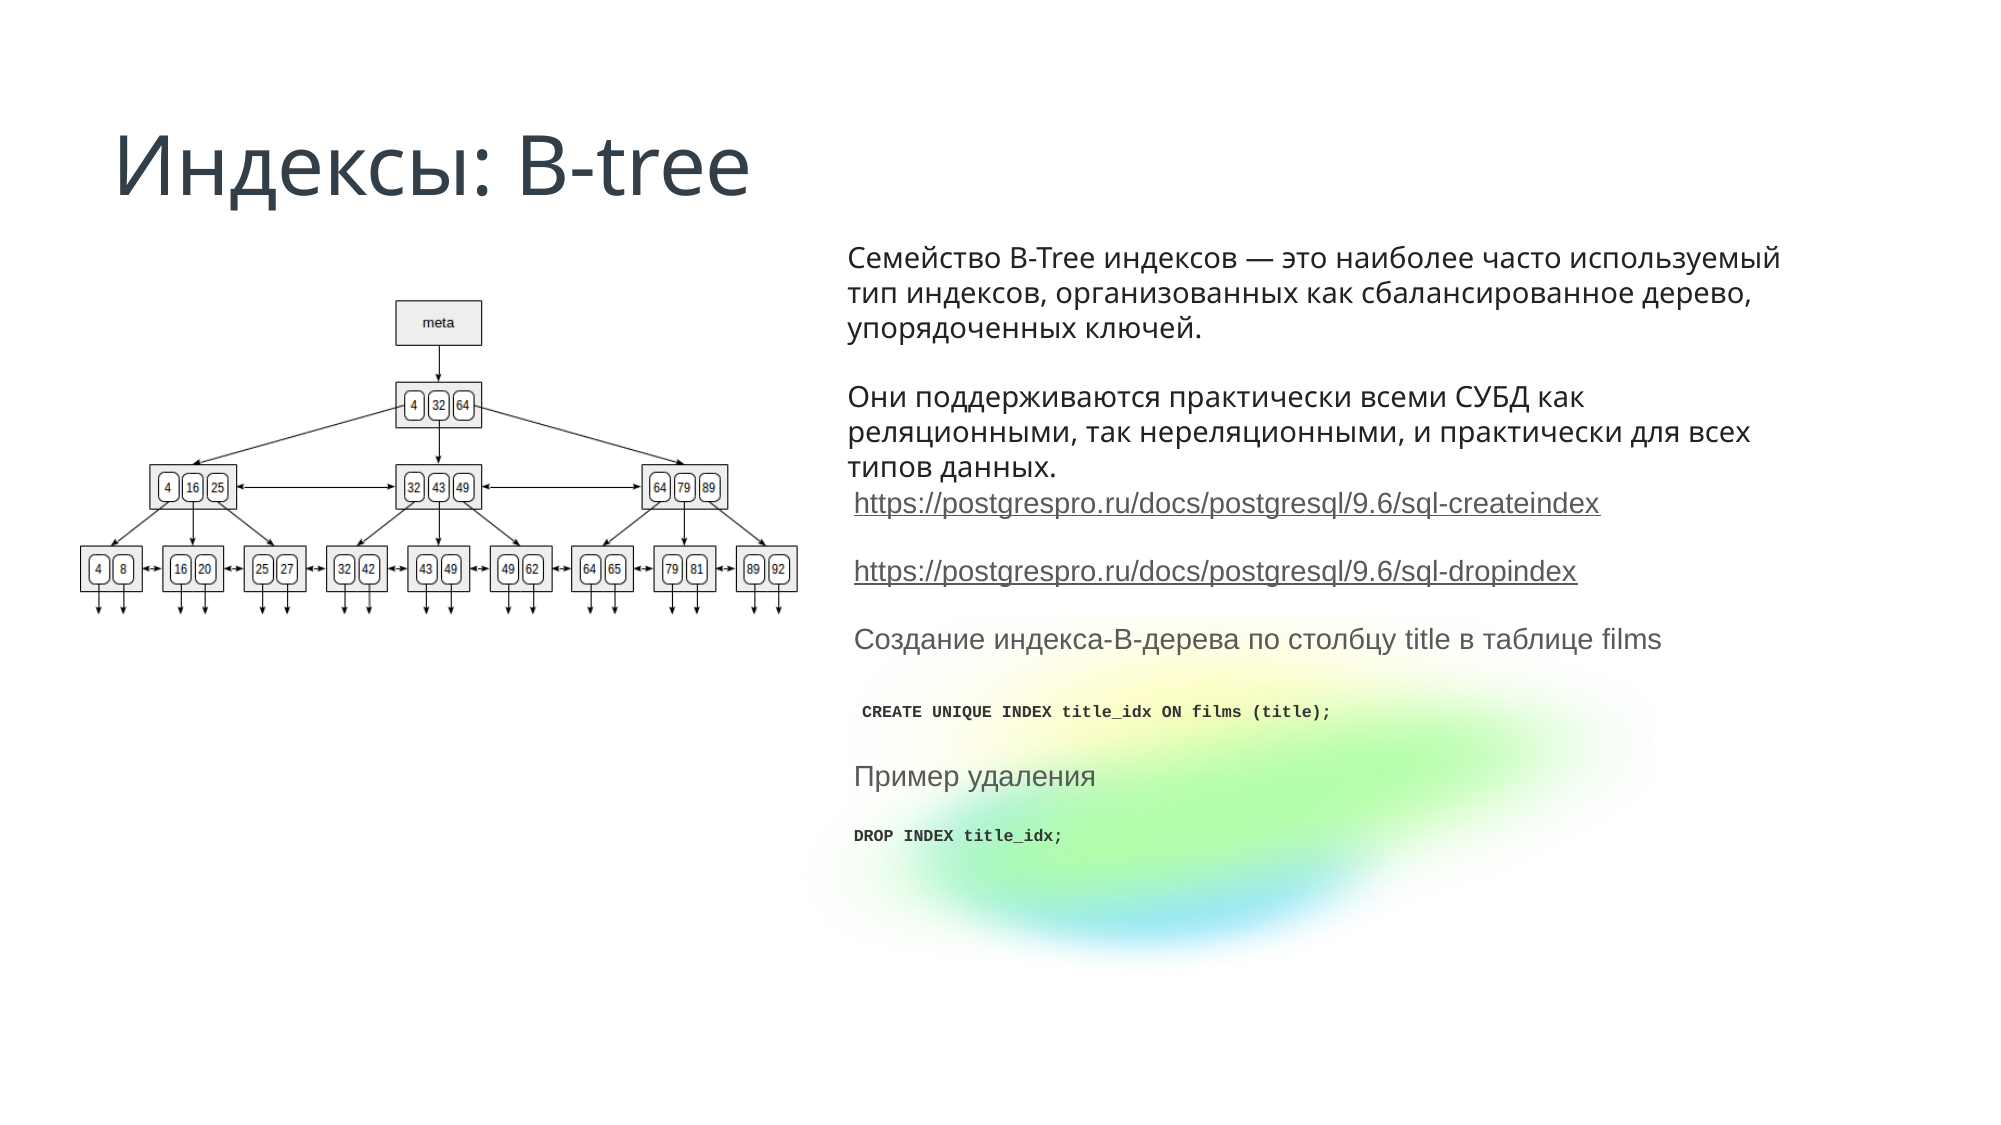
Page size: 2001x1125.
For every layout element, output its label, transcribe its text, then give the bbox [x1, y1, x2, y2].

text_box Семейство B-Tree индексов — это наиболее часто используемый тип индексов, организованных как сбалансированное дерево, упорядоченных ключей. Они поддерживаются практически всеми СУБД как реляционными, так нереляционными, и практически для всех типов данных. [832, 231, 1833, 526]
picture [80, 296, 801, 616]
text_box Индексы: B-tree [112, 112, 1888, 431]
text_box https://postgrespro.ru/docs/postgresql/9.6/sql-createindex https://postgrespro.ru/docs/postgresql/9.6/sql-dropindex Создание индекса-B-дерева по столбцу title в таблице films CREATE UNIQUE INDEX title_idx ON films (title); Пример удаления DROP INDEX title_idx; [839, 476, 1839, 956]
text_box [768, 614, 1654, 996]
